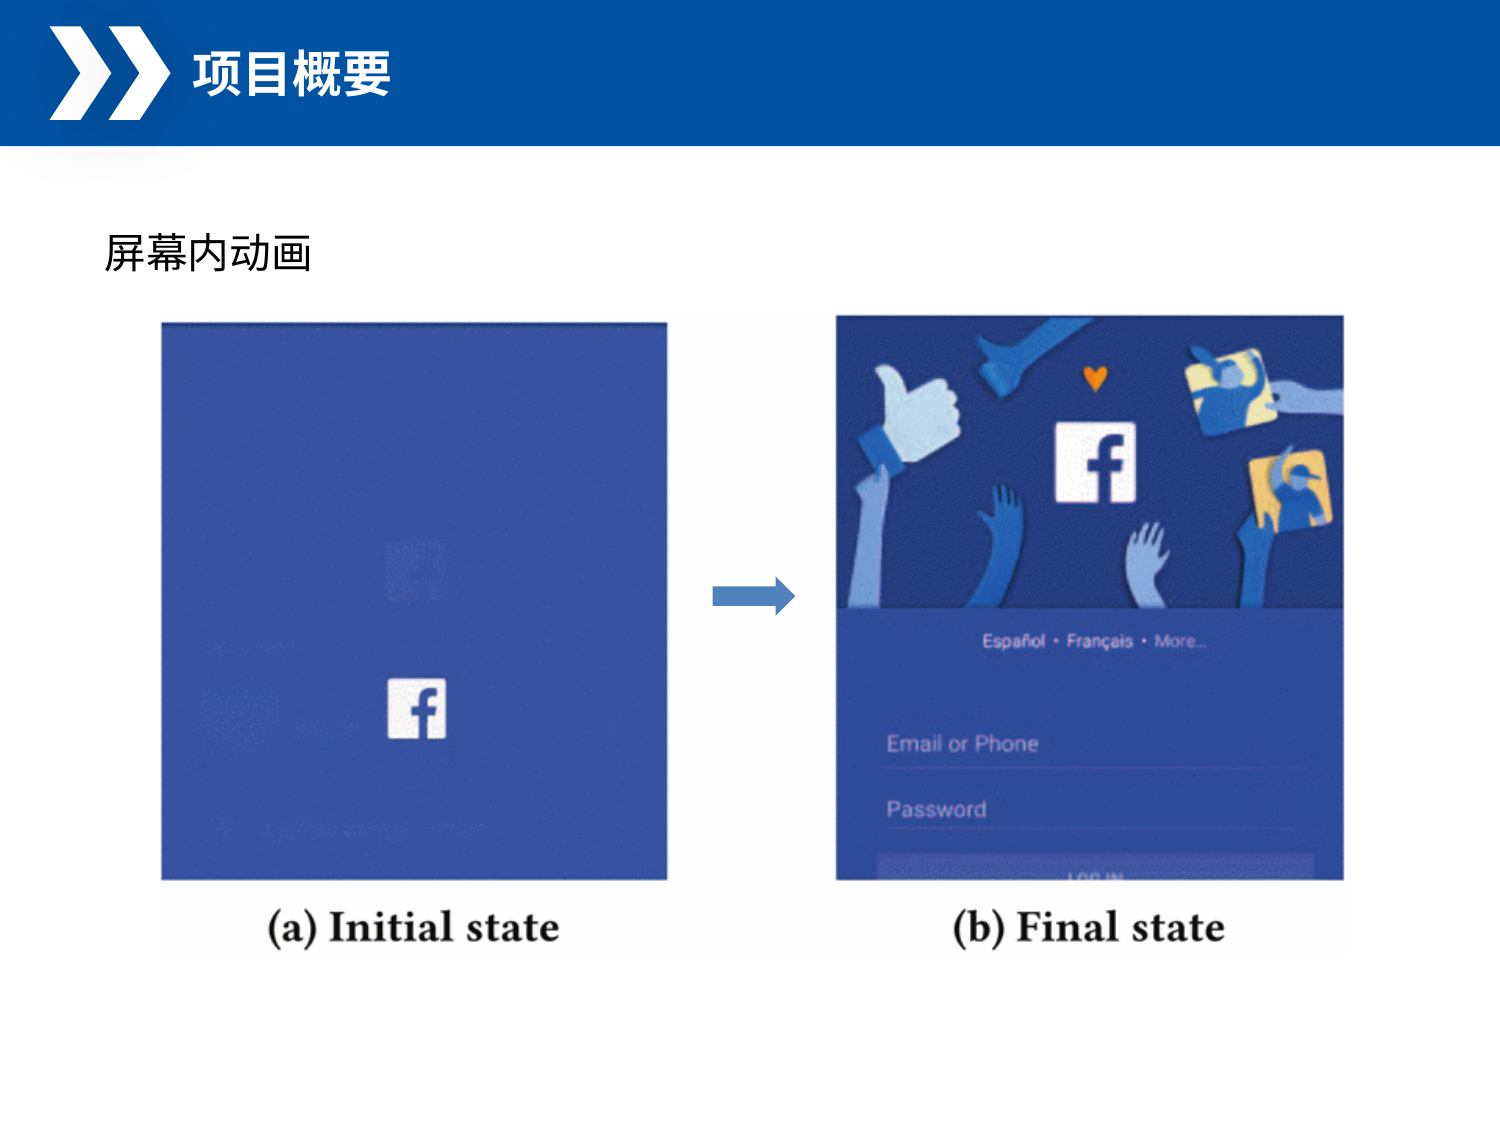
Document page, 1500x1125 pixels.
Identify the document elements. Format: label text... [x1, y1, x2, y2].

picture [159, 312, 1349, 971]
text_box 屏幕内动画 [89, 219, 329, 285]
